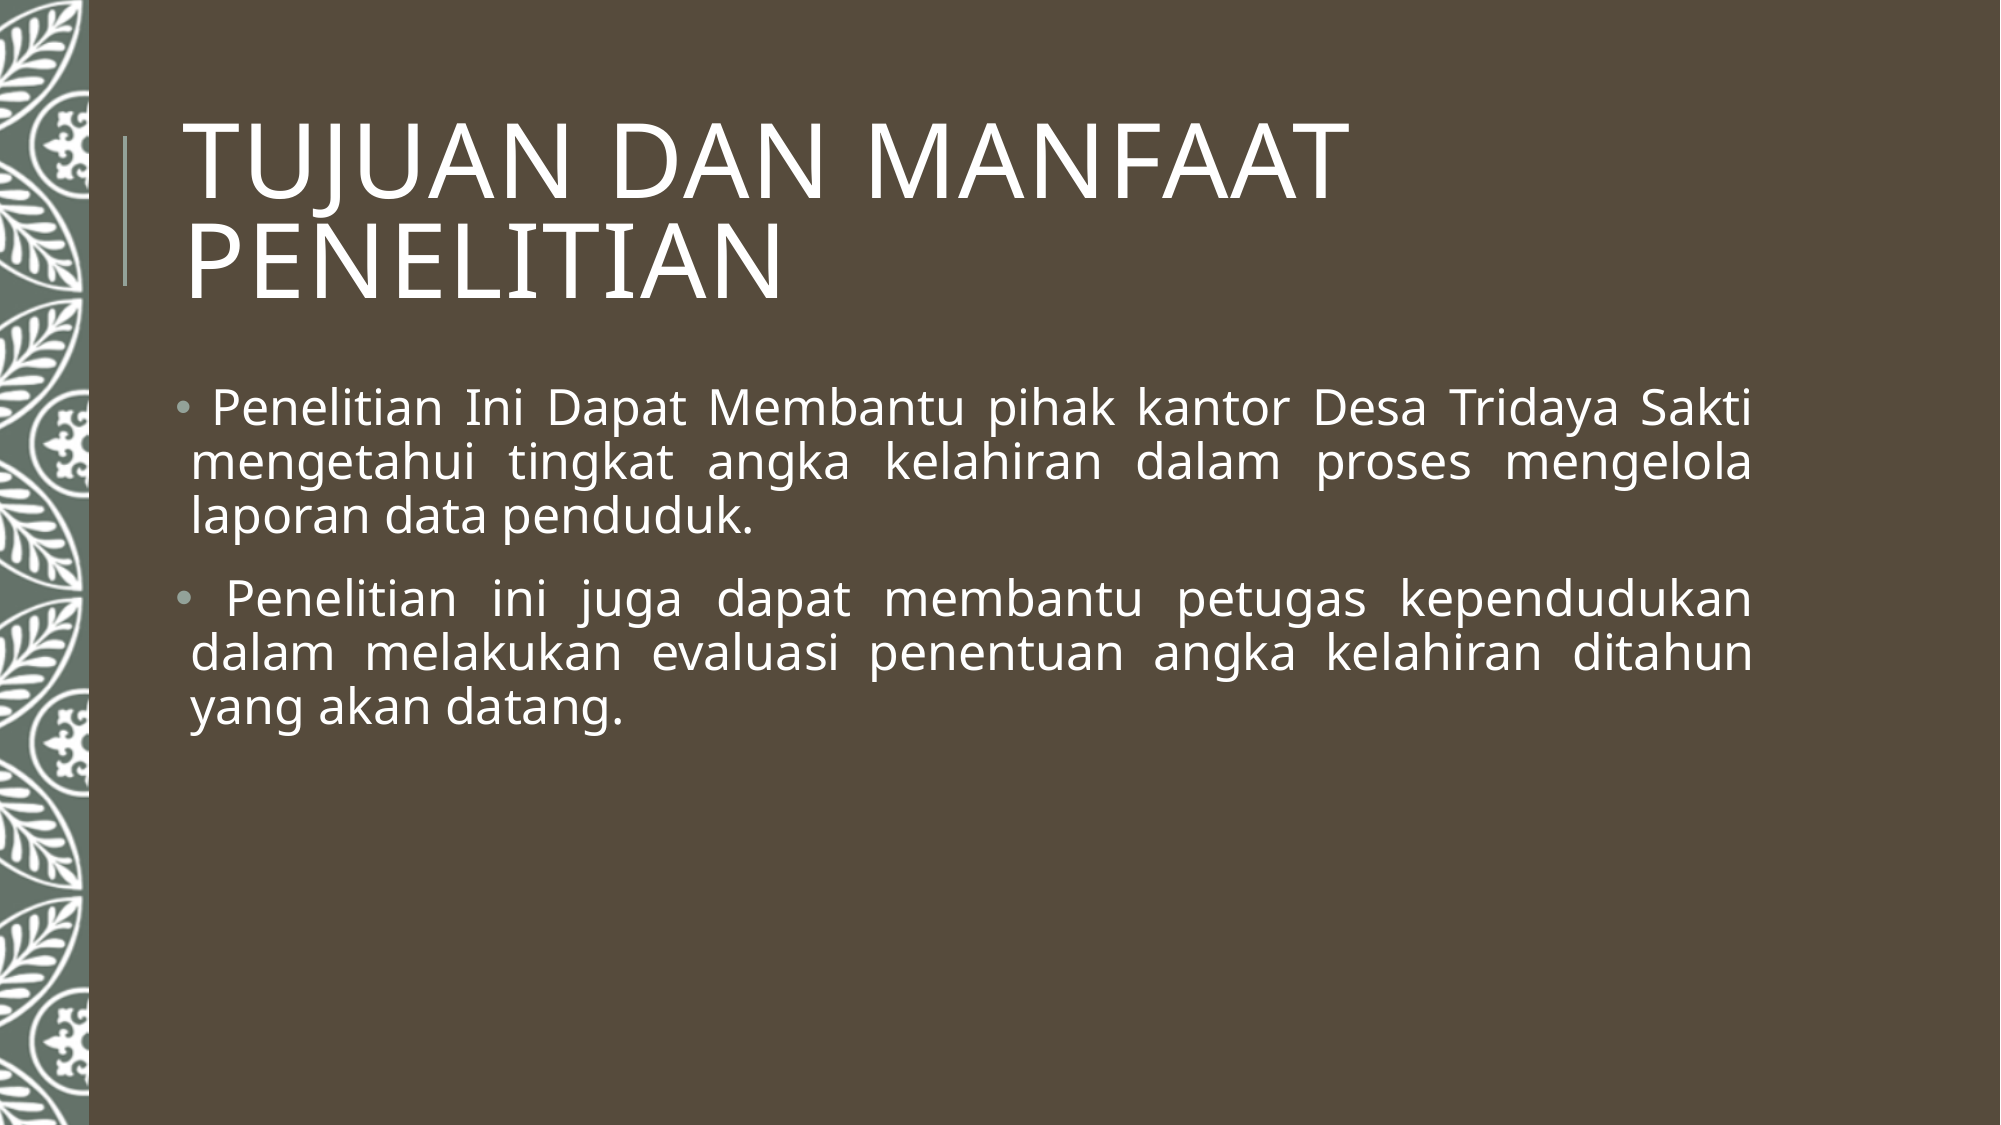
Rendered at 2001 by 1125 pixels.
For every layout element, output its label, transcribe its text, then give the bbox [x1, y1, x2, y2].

title Tujuan dan manfaat penelitian [168, 96, 1763, 342]
picture [0, 0, 746, 1125]
list Penelitian Ini Dapat Membantu pihak kantor Desa Tridaya Sakti mengetahui tingkat angka kelahiran dalam proses mengelola laporan data penduduk. Penelitian ini juga dapat membantu petugas kependudukan dalam melakukan evaluasi penentuan angka kelahiran ditahun yang akan datang. [755, 375, 1763, 1035]
